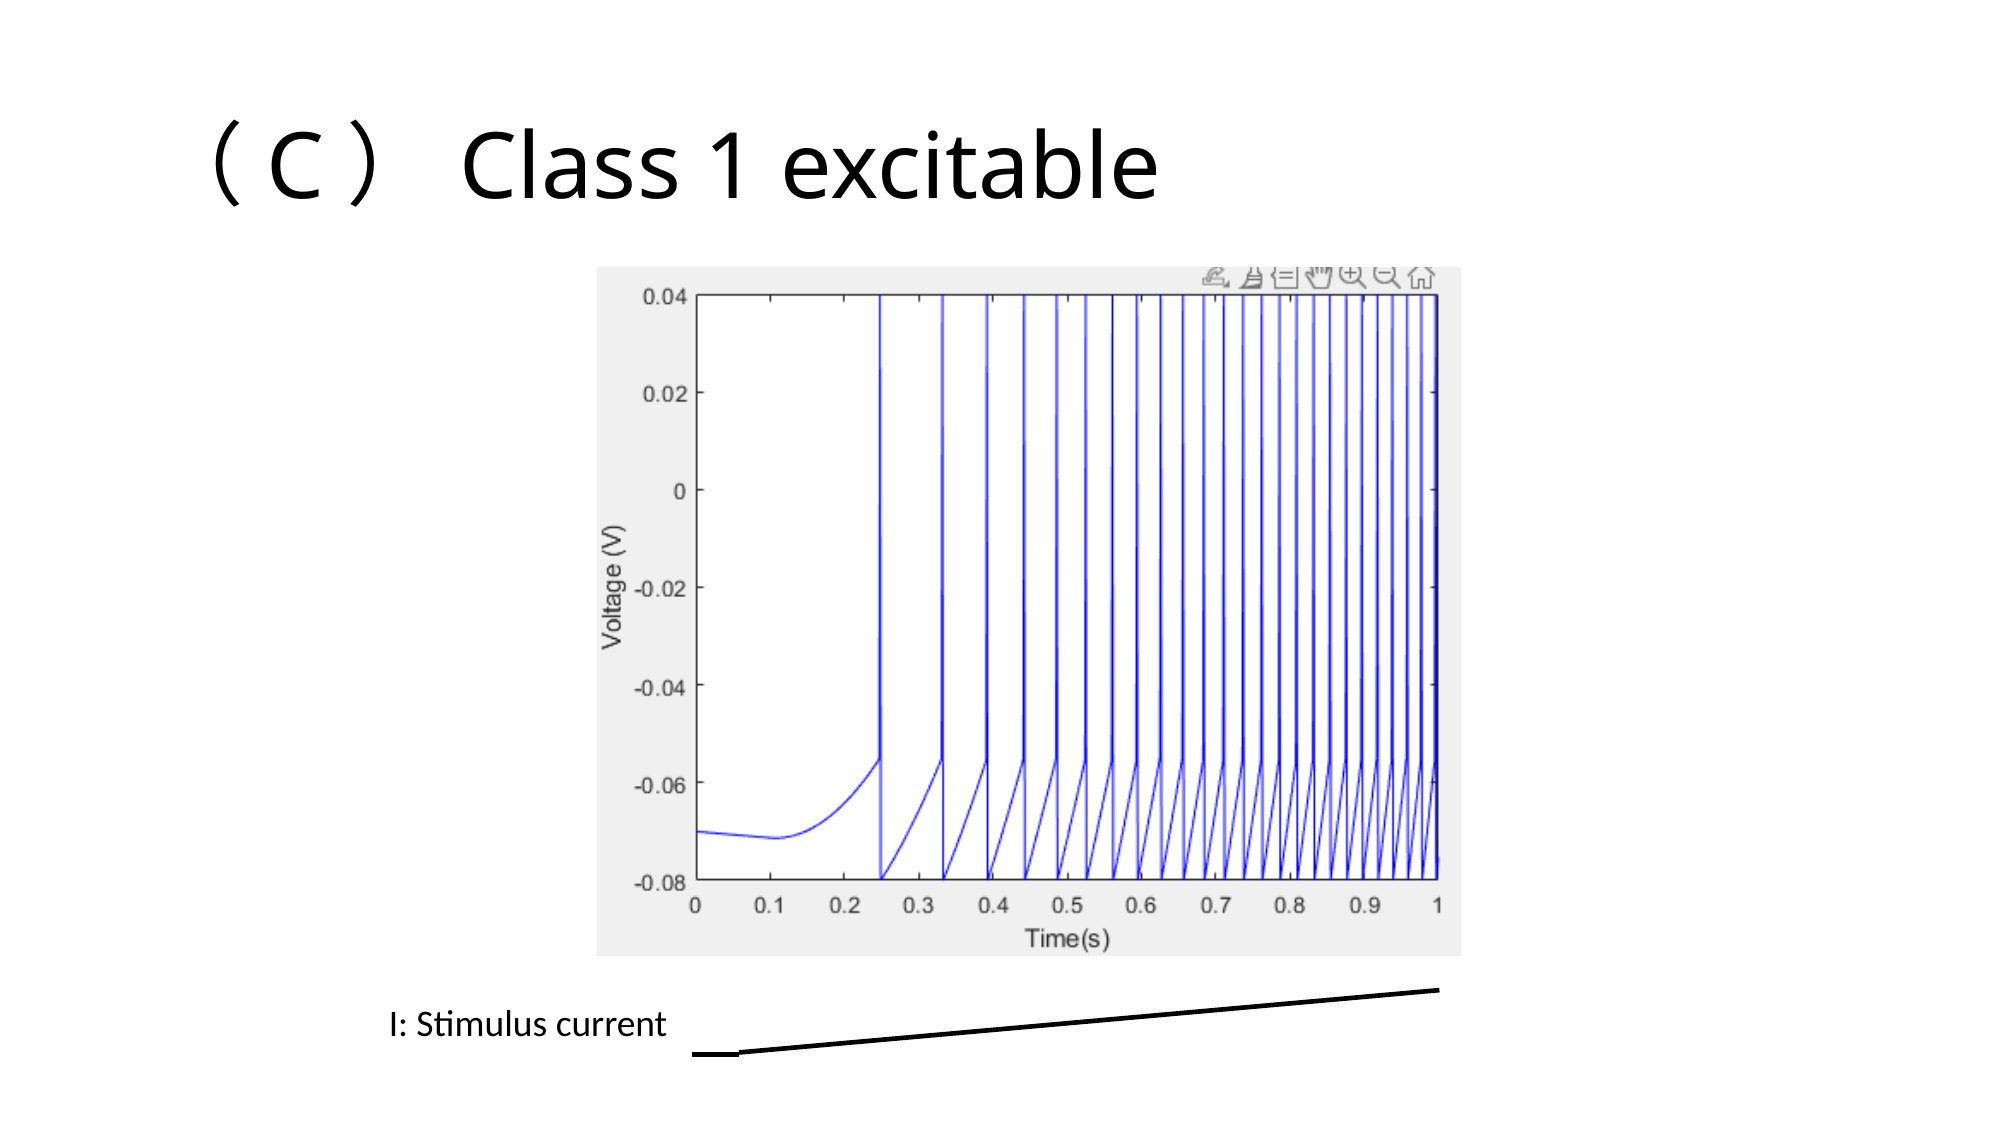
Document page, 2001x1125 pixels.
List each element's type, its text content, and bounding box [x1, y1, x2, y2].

title （C）Class 1 excitable [137, 59, 1863, 278]
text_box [738, 990, 1440, 1053]
text_box I: Stimulus current [373, 991, 692, 1052]
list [597, 267, 1461, 956]
